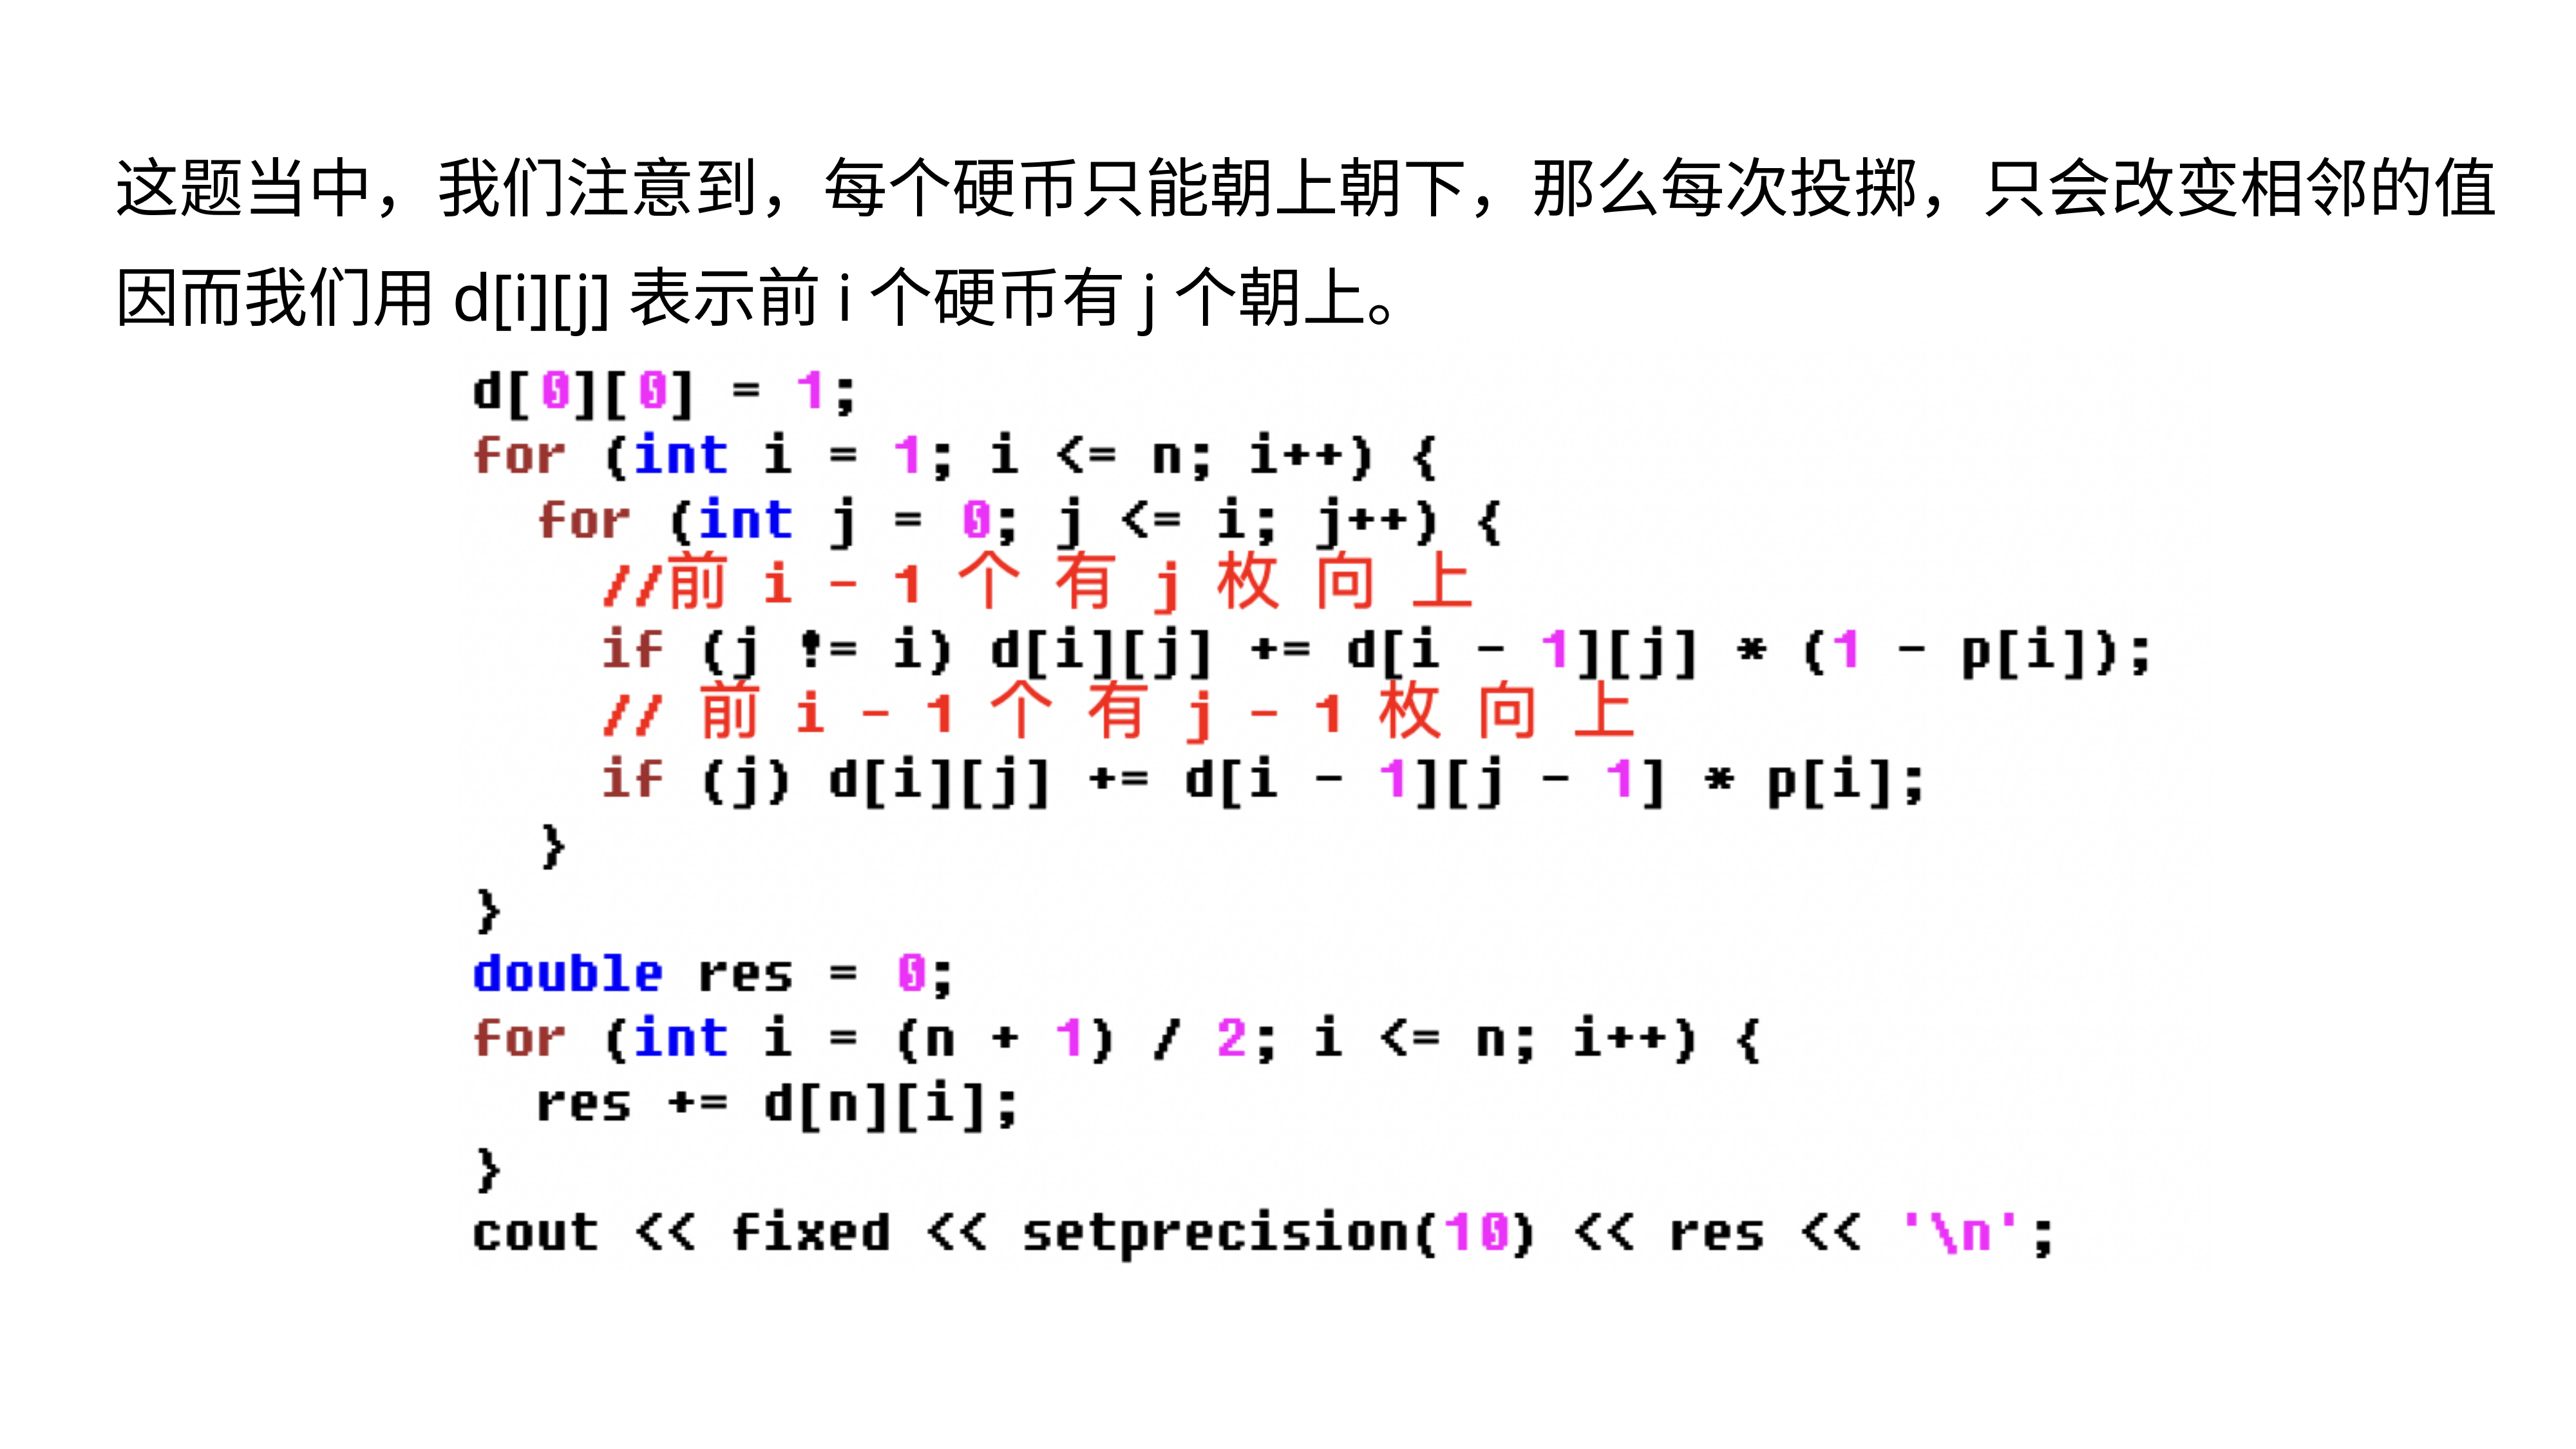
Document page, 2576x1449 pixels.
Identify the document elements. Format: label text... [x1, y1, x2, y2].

text_box 这题当中，我们注意到，每个硬币只能朝上朝下，那么每次投掷，只会改变相邻的值 因而我们用d[i][j]表示前i个硬币有j个朝上。 [109, 142, 2503, 339]
picture [459, 337, 2213, 1271]
